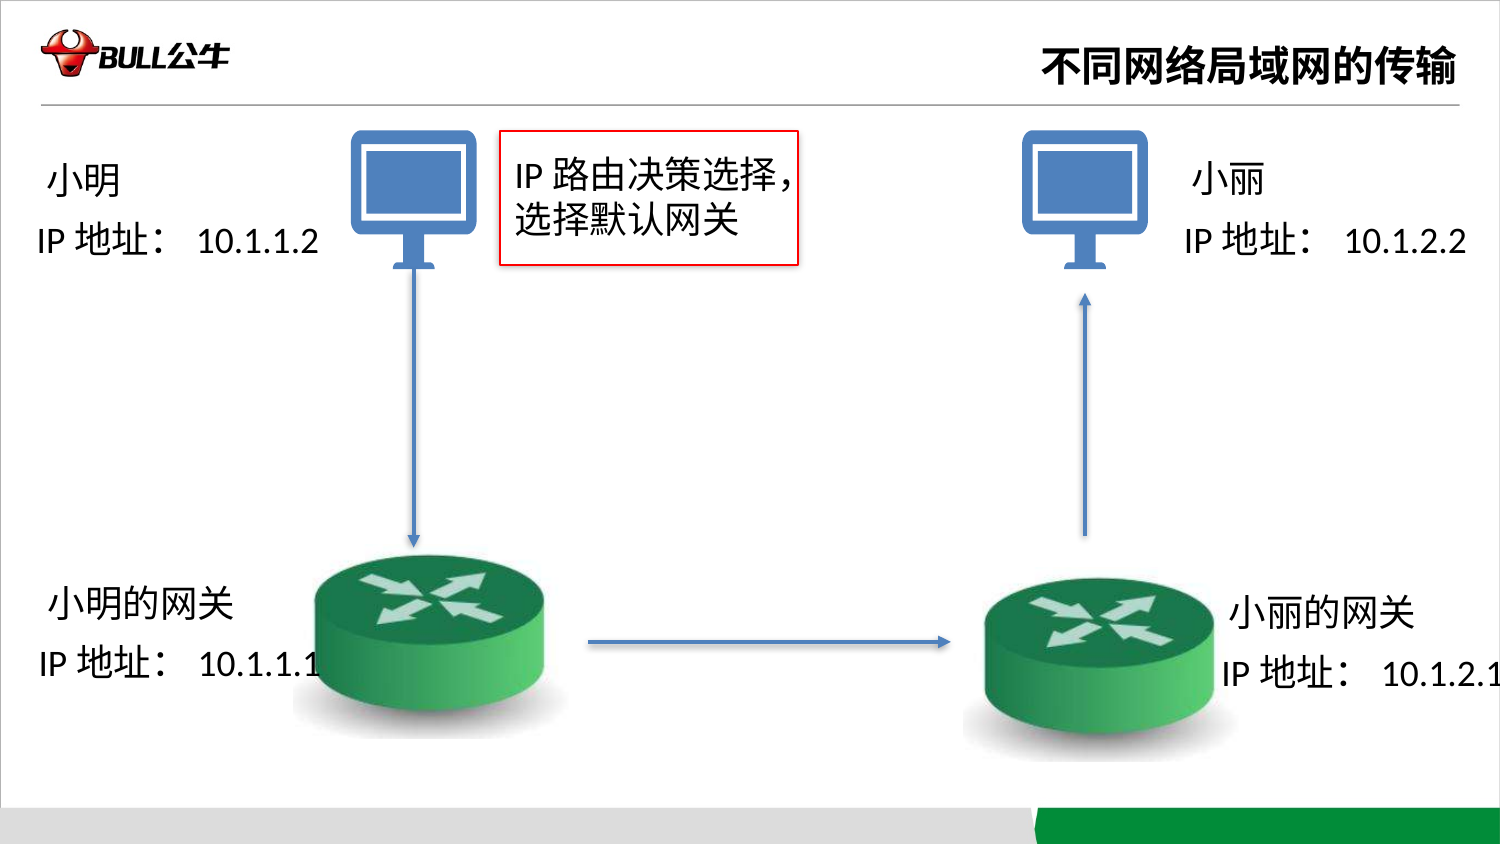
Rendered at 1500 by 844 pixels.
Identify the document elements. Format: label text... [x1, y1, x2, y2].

picture [0, 0, 1500, 844]
text_box IP地址：10.1.1.2 [21, 208, 335, 269]
text_box IP地址：10.1.2.1 [1243, 641, 1500, 702]
text_box 小丽的网关 [1243, 581, 1453, 641]
text_box 小明的网关 [33, 572, 282, 631]
text_box [350, 130, 477, 270]
text_box [1022, 130, 1148, 270]
text_box IP地址：10.1.1.1 [23, 631, 287, 692]
text_box IP地址：10.1.2.2 [1169, 208, 1482, 269]
text_box 小丽 [1176, 148, 1363, 208]
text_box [499, 130, 839, 266]
text_box 小明 [31, 149, 280, 208]
title 不同网络局域网的传输 [950, 32, 1473, 104]
